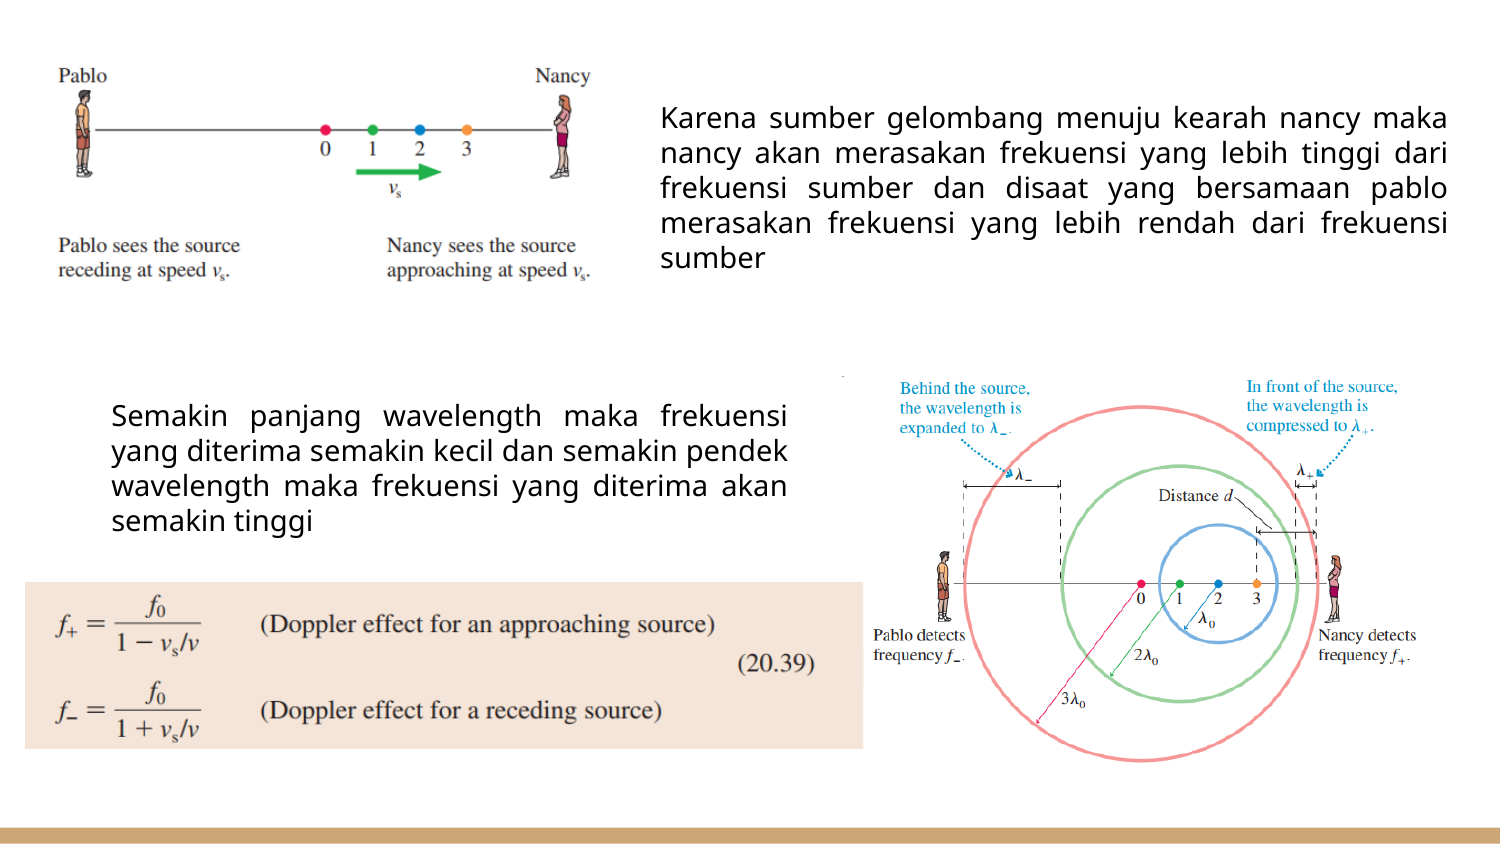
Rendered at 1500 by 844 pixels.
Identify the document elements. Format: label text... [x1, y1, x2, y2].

text_box Semakin panjang wavelength maka frekuensi yang diterima semakin kecil dan semakin pendek wavelength maka frekuensi yang diterima akan semakin tinggi [96, 382, 804, 553]
picture [24, 347, 1451, 782]
text_box Karena sumber gelombang menuju kearah nancy maka nancy akan merasakan frekuensi yang lebih tinggi dari frekuensi sumber dan disaat yang bersamaan pablo merasakan frekuensi yang lebih rendah dari frekuensi sumber [645, 84, 1464, 290]
picture [19, 48, 619, 292]
